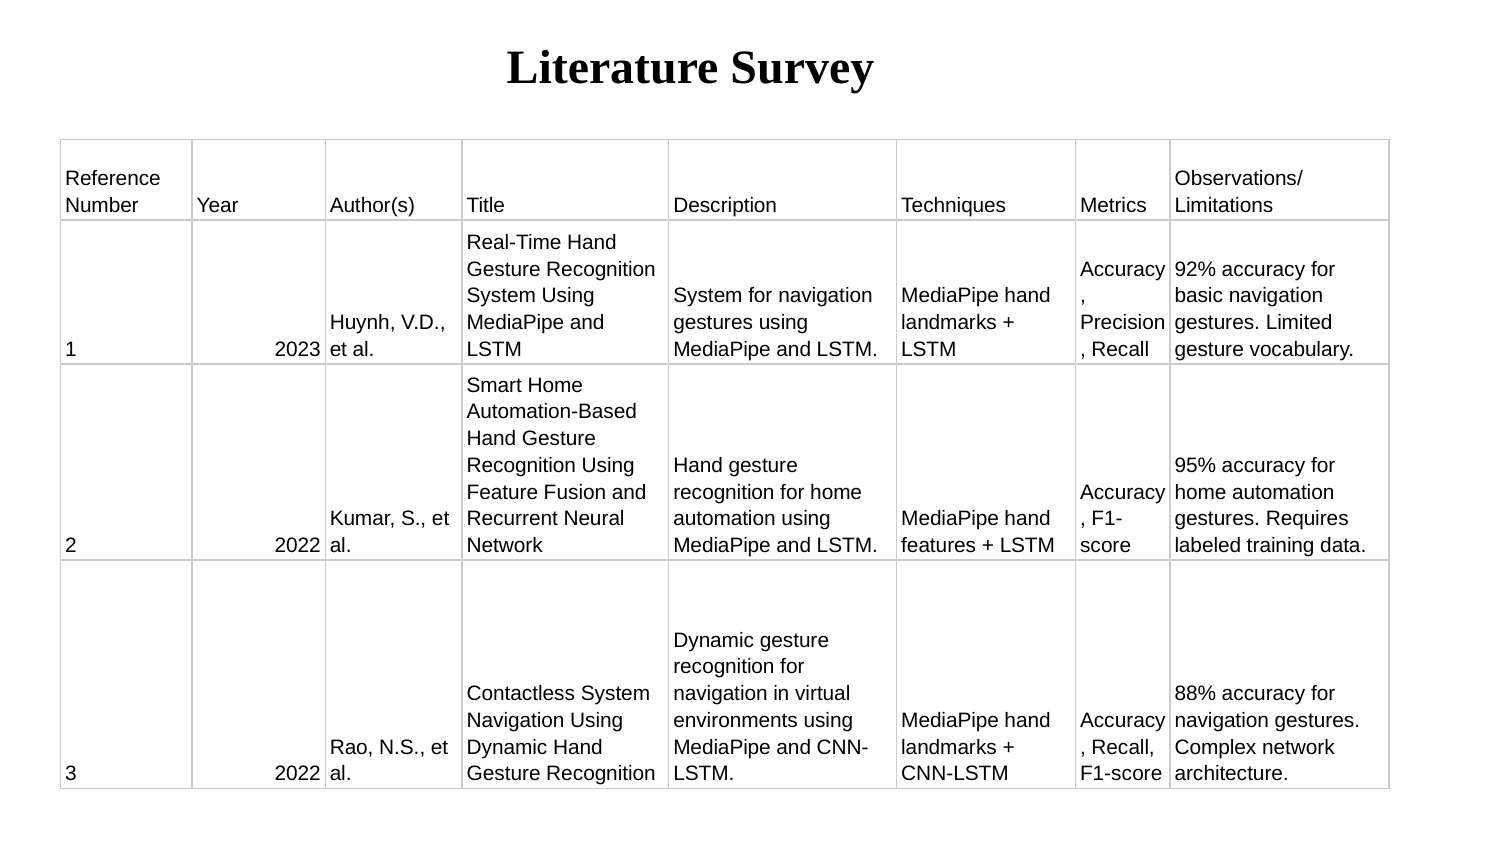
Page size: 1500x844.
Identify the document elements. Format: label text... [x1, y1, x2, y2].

table_cell 2022 [193, 365, 325, 559]
table_cell 1 [61, 221, 191, 363]
table_cell MediaPipe hand landmarks + LSTM [897, 221, 1075, 363]
table_header Reference Number [61, 140, 191, 219]
table_cell 92% accuracy for basic navigation gestures. Limited gesture vocabulary. [1171, 221, 1388, 363]
table_header Author(s) [326, 140, 461, 219]
table_cell Accuracy, F1-score [1076, 365, 1169, 559]
table_cell 2 [61, 365, 191, 559]
table_header Description [669, 140, 896, 219]
table_cell Huynh, V.D., et al. [326, 221, 461, 363]
table_cell MediaPipe hand features + LSTM [897, 365, 1075, 559]
table_header Techniques [897, 140, 1075, 219]
table_cell System for navigation gestures using MediaPipe and LSTM. [669, 221, 896, 363]
table_cell Kumar, S., et al. [326, 365, 461, 559]
table_cell 2022 [193, 561, 325, 788]
table_cell 3 [61, 561, 191, 788]
table_header Metrics [1076, 140, 1169, 219]
table_cell Accuracy, Precision, Recall [1076, 221, 1169, 363]
table_cell Hand gesture recognition for home automation using MediaPipe and LSTM. [669, 365, 896, 559]
table_header Year [193, 140, 325, 219]
table_cell Accuracy, Recall, F1-score [1076, 561, 1169, 788]
table_cell Smart Home Automation-Based Hand Gesture Recognition Using Feature Fusion and Recurrent Neural Network [463, 365, 668, 559]
table_cell 2023 [193, 221, 325, 363]
table_cell Contactless System Navigation Using Dynamic Hand Gesture Recognition [463, 561, 668, 788]
table_cell 95% accuracy for home automation gestures. Requires labeled training data. [1171, 365, 1388, 559]
table_header Title [463, 140, 668, 219]
table_cell Rao, N.S., et al. [326, 561, 461, 788]
table_cell MediaPipe hand landmarks + CNN-LSTM [897, 561, 1075, 788]
table_cell Real-Time Hand Gesture Recognition System Using MediaPipe and LSTM [463, 221, 668, 363]
table_header Observations/Limitations [1171, 140, 1388, 219]
table_cell 88% accuracy for navigation gestures. Complex network architecture. [1171, 561, 1388, 788]
text_box Literature Survey [491, 21, 1500, 109]
table_cell Dynamic gesture recognition for navigation in virtual environments using MediaPipe and CNN-LSTM. [669, 561, 896, 788]
